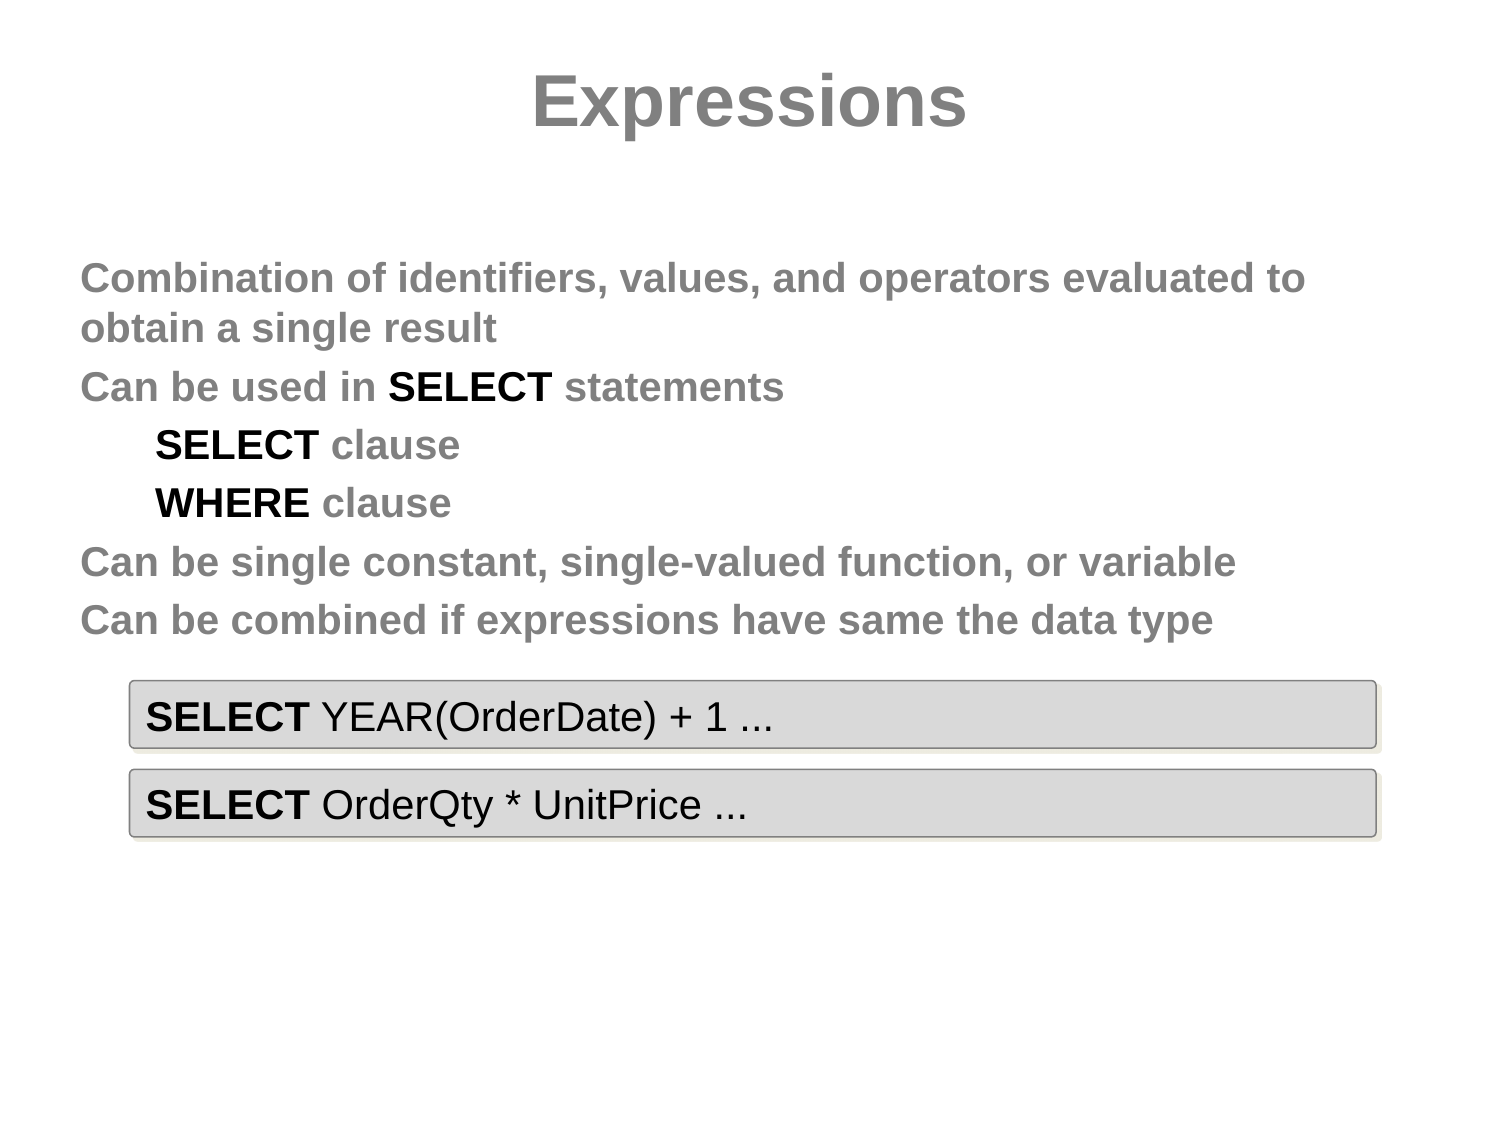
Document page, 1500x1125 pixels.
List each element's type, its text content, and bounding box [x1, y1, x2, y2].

text_box SELECT OrderQty * UnitPrice ... [129, 769, 1377, 837]
text_box SELECT YEAR(OrderDate) + 1 ... [129, 680, 1377, 749]
list Combination of identifiers, values, and operators evaluated to obtain a single result Can be used in SELECT statements SELECT clause WHERE clause Can be single constant, single-valued function, or variable Can be combined if expressions have same the data type [64, 243, 1425, 1005]
title Expressions [75, 45, 1425, 149]
